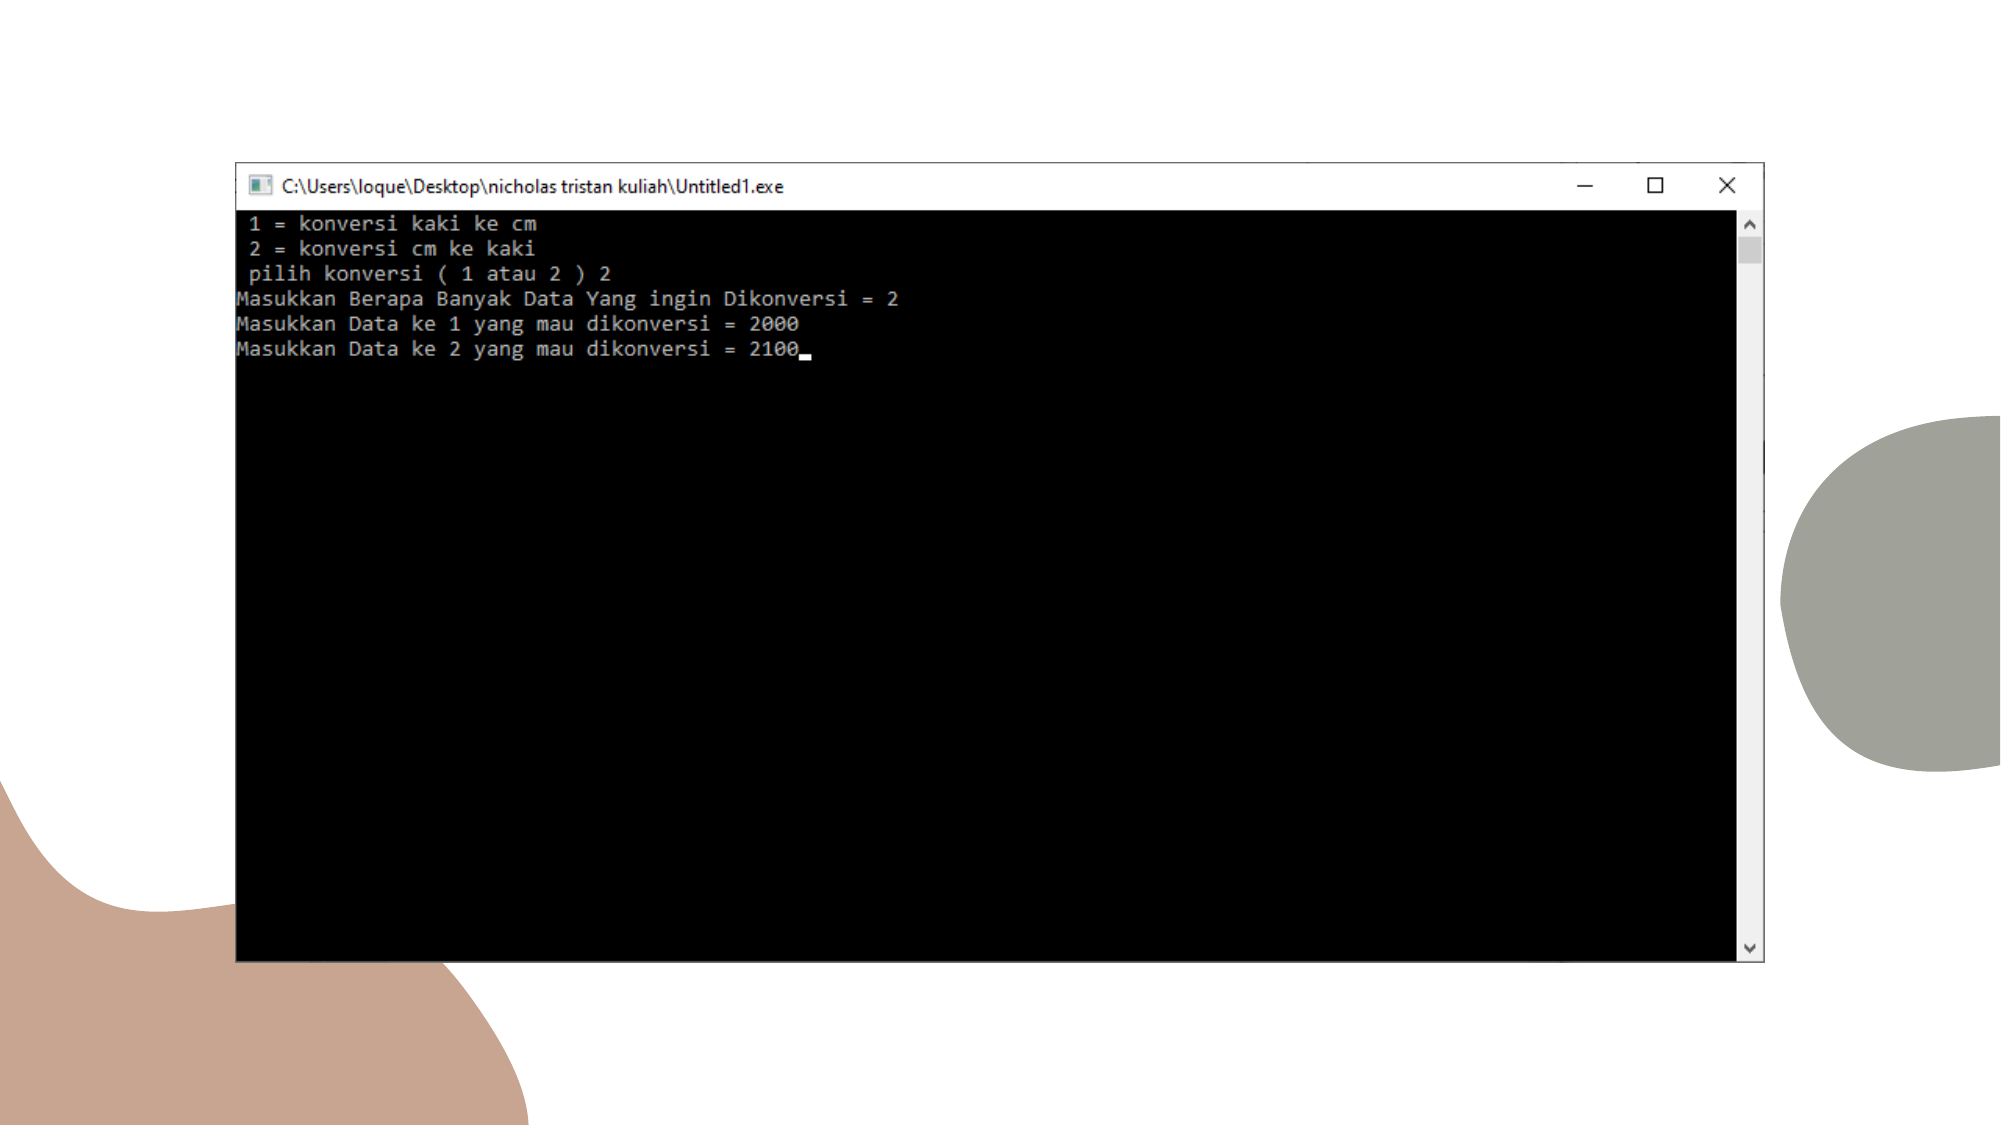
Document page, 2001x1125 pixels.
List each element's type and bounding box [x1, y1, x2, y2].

picture [234, 162, 1766, 963]
